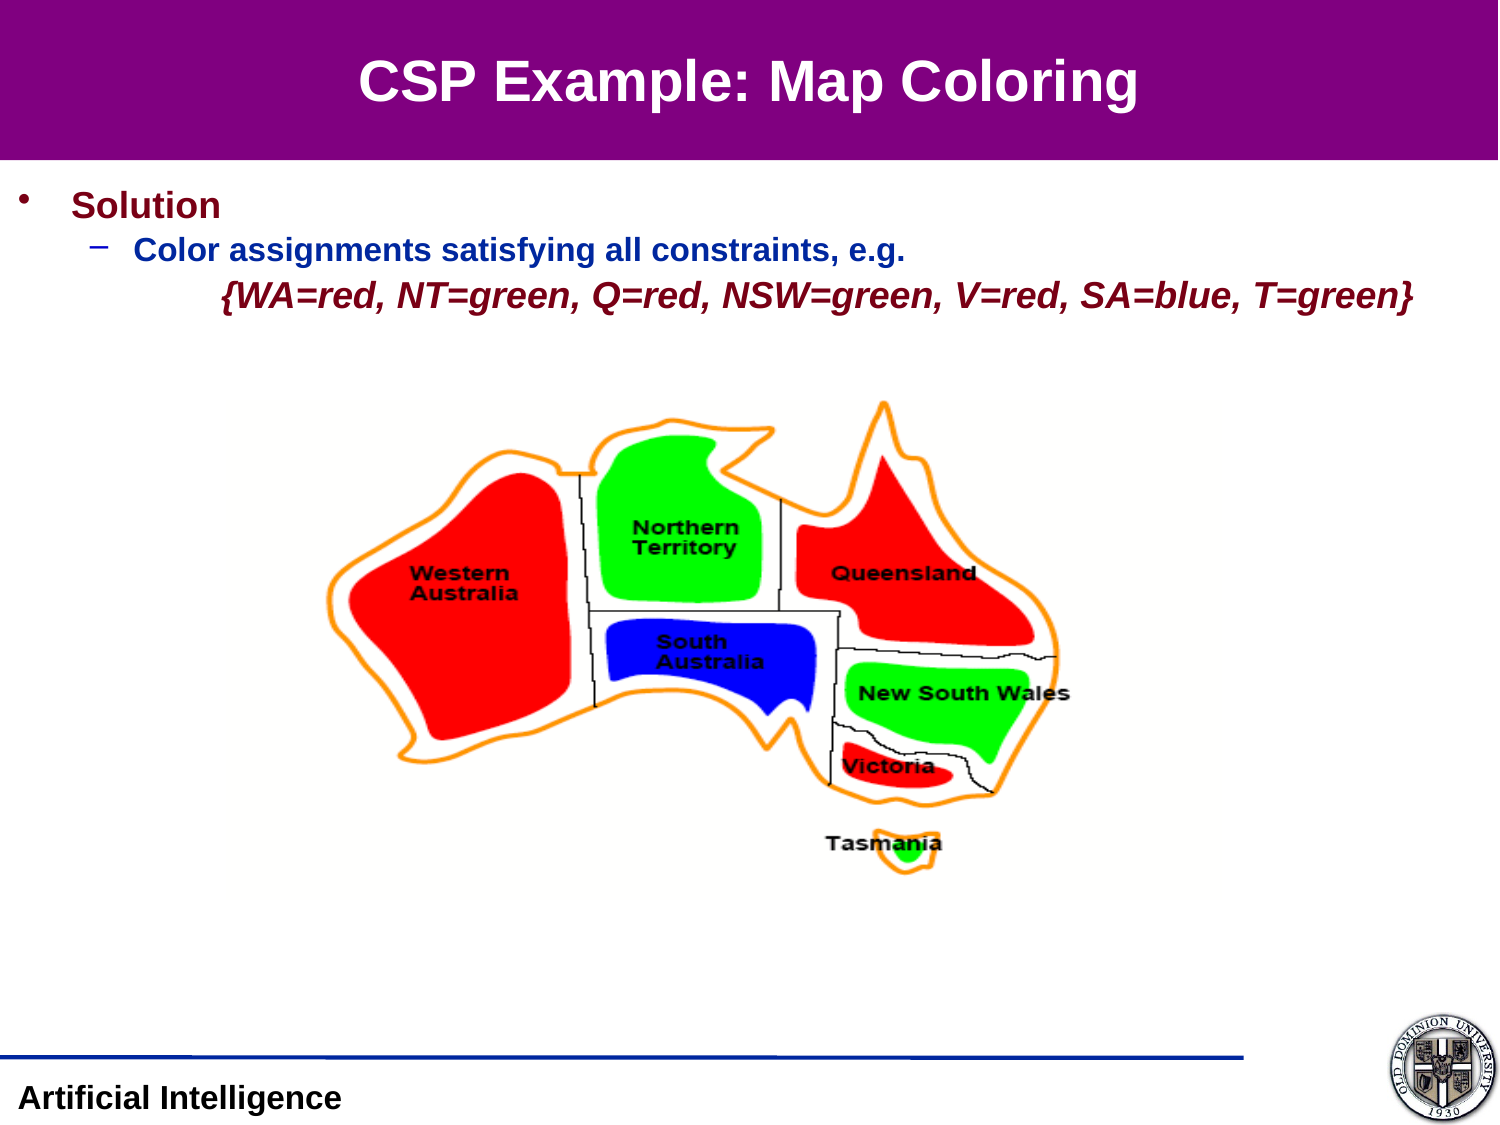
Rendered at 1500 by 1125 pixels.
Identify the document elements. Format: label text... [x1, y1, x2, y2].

title CSP Example: Map Coloring [3, 1, 1496, 155]
picture [1387, 1012, 1500, 1125]
picture [224, 399, 1225, 902]
list Solution Color assignments satisfying all constraints, e.g. {WA=red, NT=green, Q=red, NSW=green, V=red, SA=blue, T=green} [3, 173, 1498, 1026]
